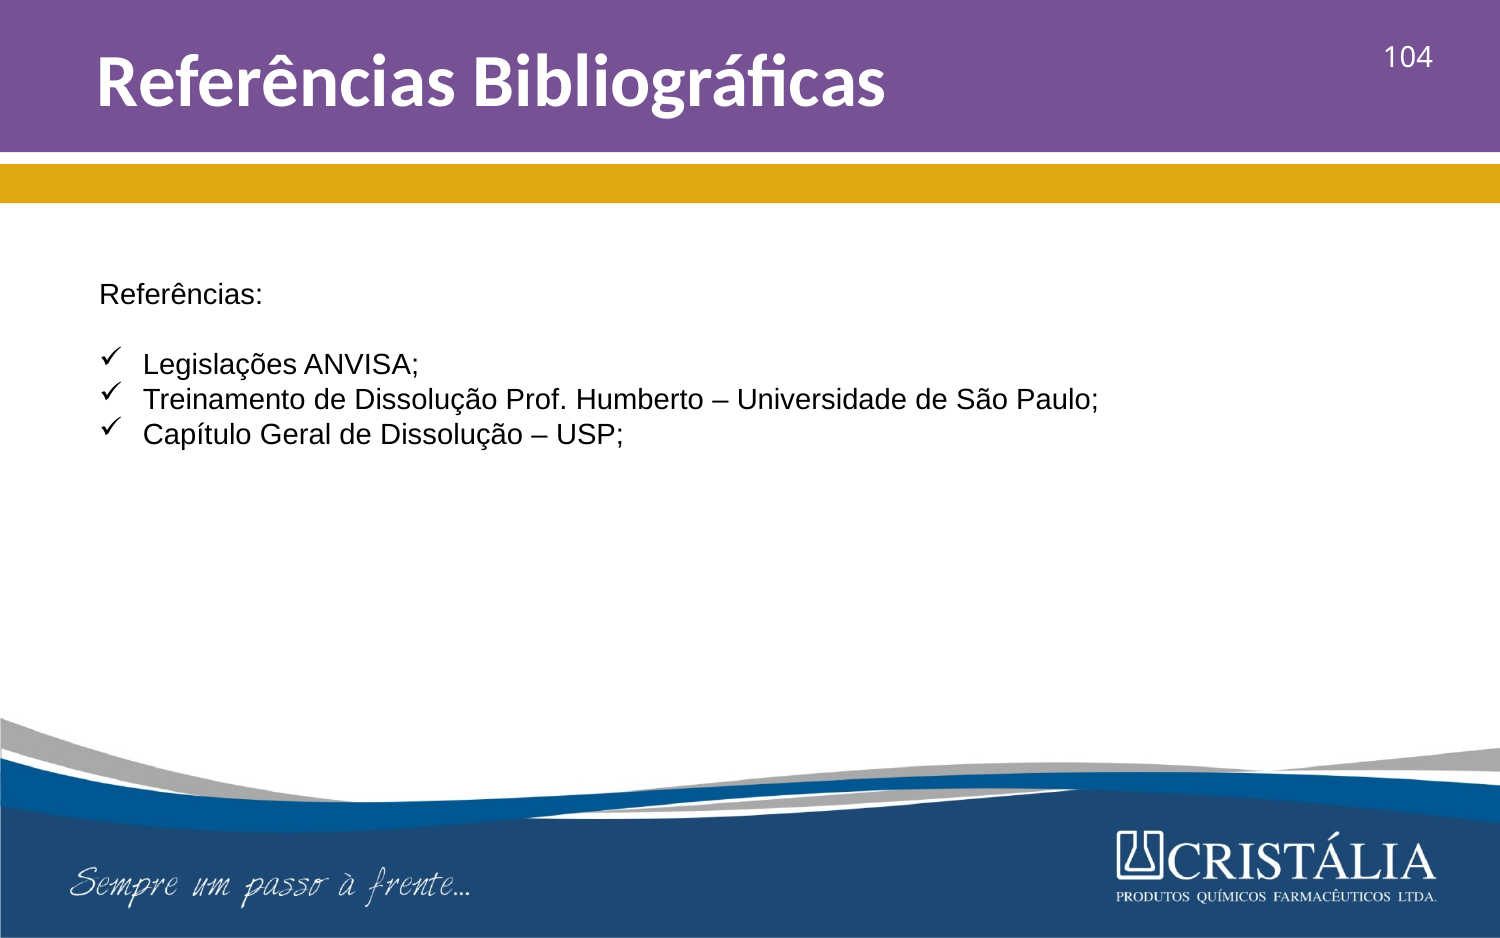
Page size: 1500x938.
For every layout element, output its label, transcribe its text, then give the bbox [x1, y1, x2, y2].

text_box Referências: Legislações ANVISA; Treinamento de Dissolução Prof. Humberto – Universidade de São Paulo; Capítulo Geral de Dissolução – USP; [84, 267, 1116, 458]
slide_number 104 [1362, 33, 1454, 83]
picture [0, 718, 1500, 938]
title Referências Bibliográficas [81, 0, 1322, 153]
